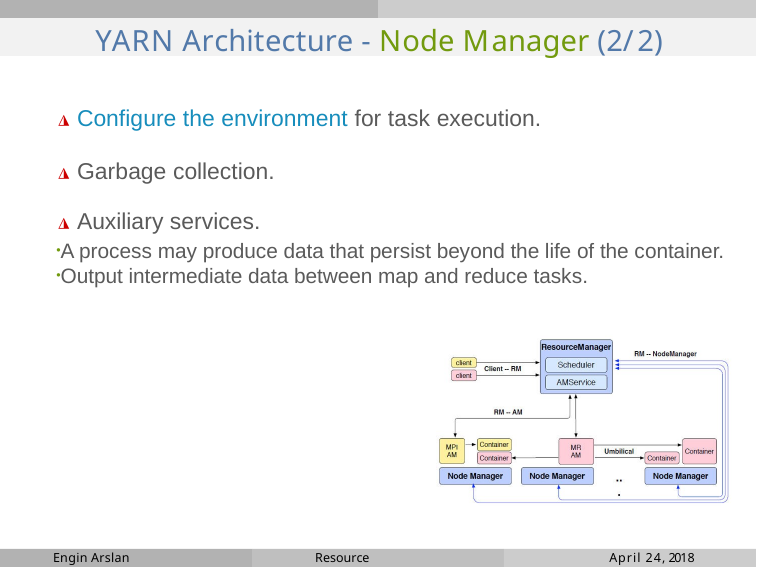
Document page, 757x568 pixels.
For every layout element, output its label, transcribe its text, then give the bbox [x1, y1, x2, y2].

text_box ◮ Configure the environment for task execution. ◮ Garbage collection. ◮ Auxiliary services. A process may produce data that persist beyond the life of the container. Output intermediate data between map and reduce tasks. [56, 101, 732, 289]
text_box [503, 548, 756, 567]
text_box [0, 548, 252, 567]
text_box [0, 17, 756, 56]
text_box [436, 334, 732, 506]
title YARN Architecture - Node Manager (2/2) [6, 22, 750, 57]
text_box Resource Management [313, 549, 443, 568]
text_box [252, 548, 503, 567]
footer Engin Arslan [51, 549, 201, 567]
text_box April 24, 2018 [607, 549, 704, 565]
